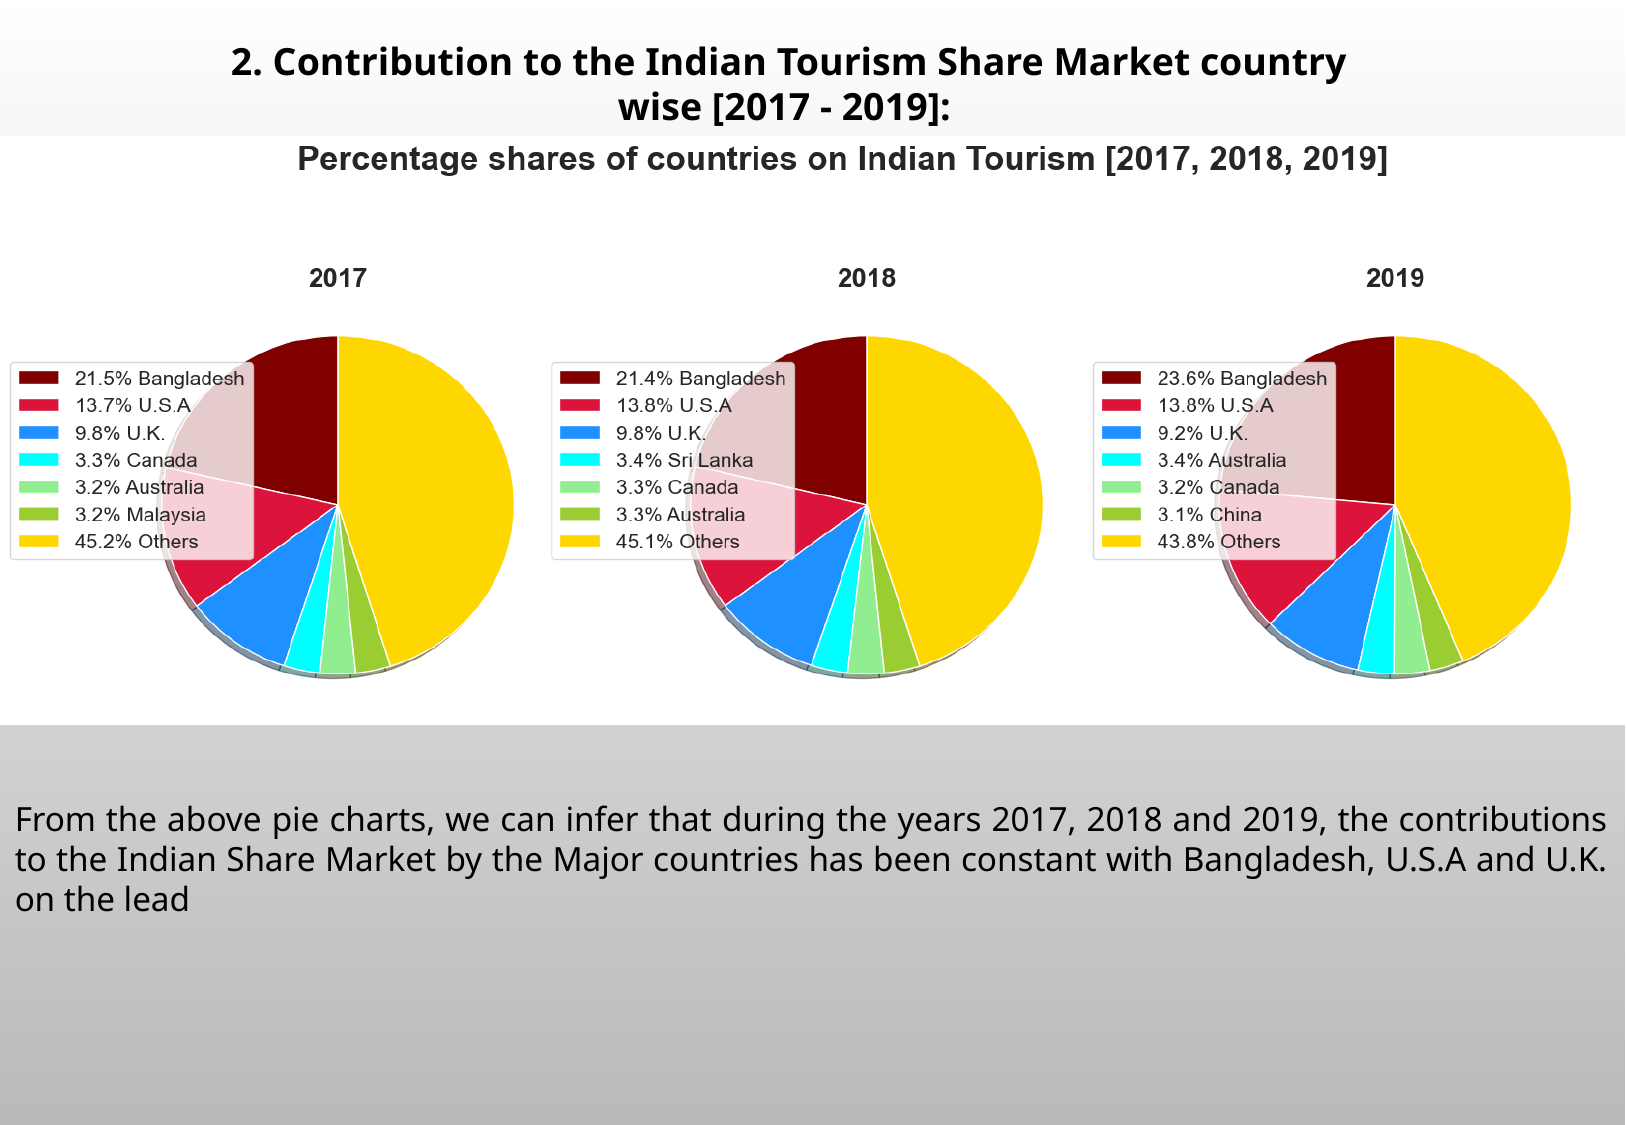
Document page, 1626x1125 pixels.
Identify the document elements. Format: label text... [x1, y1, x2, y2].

text_box From the above pie charts, we can infer that during the years 2017, 2018 and 2019, the contributions to the Indian Share Market by the Major countries has been constant with Bangladesh, U.S.A and U.K. on the lead [0, 791, 1625, 926]
text_box 2. Contribution to the Indian Tourism Share Market country wise [2017 - 2019]: [202, 30, 1377, 136]
picture [0, 136, 1625, 725]
